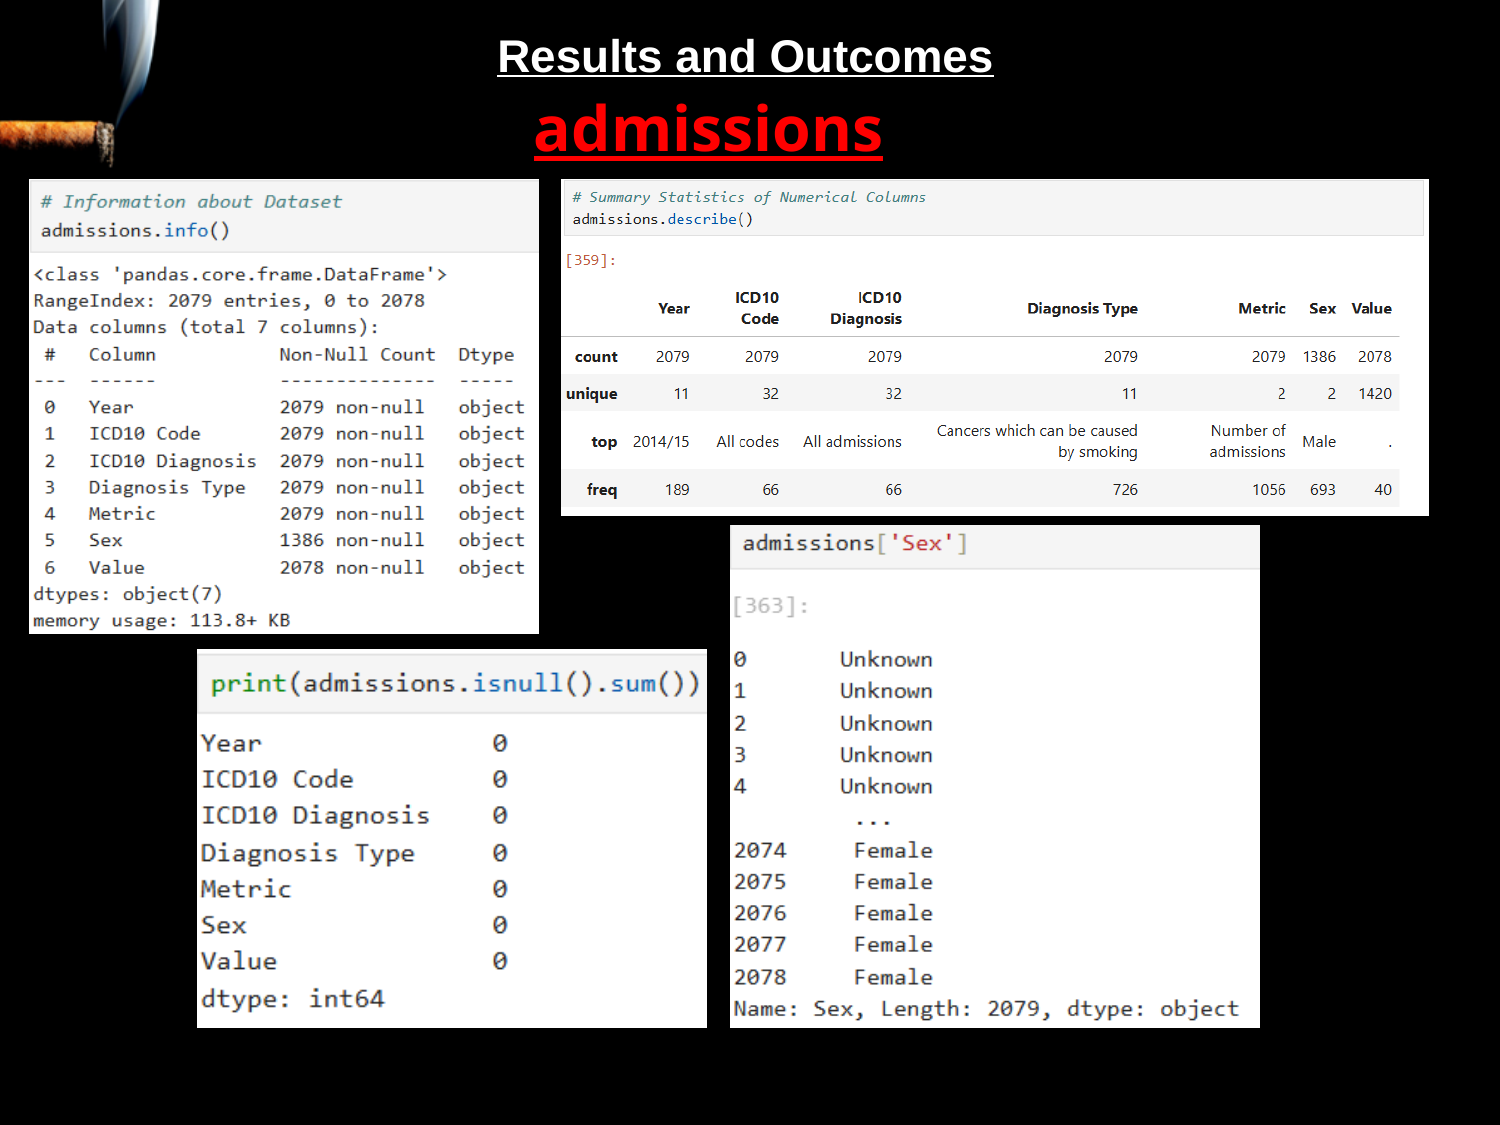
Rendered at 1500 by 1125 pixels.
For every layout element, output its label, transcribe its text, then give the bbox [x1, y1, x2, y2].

text_box Results and Outcomes [324, 19, 1167, 89]
text_box admissions [513, 81, 904, 172]
picture [0, 0, 1500, 1125]
